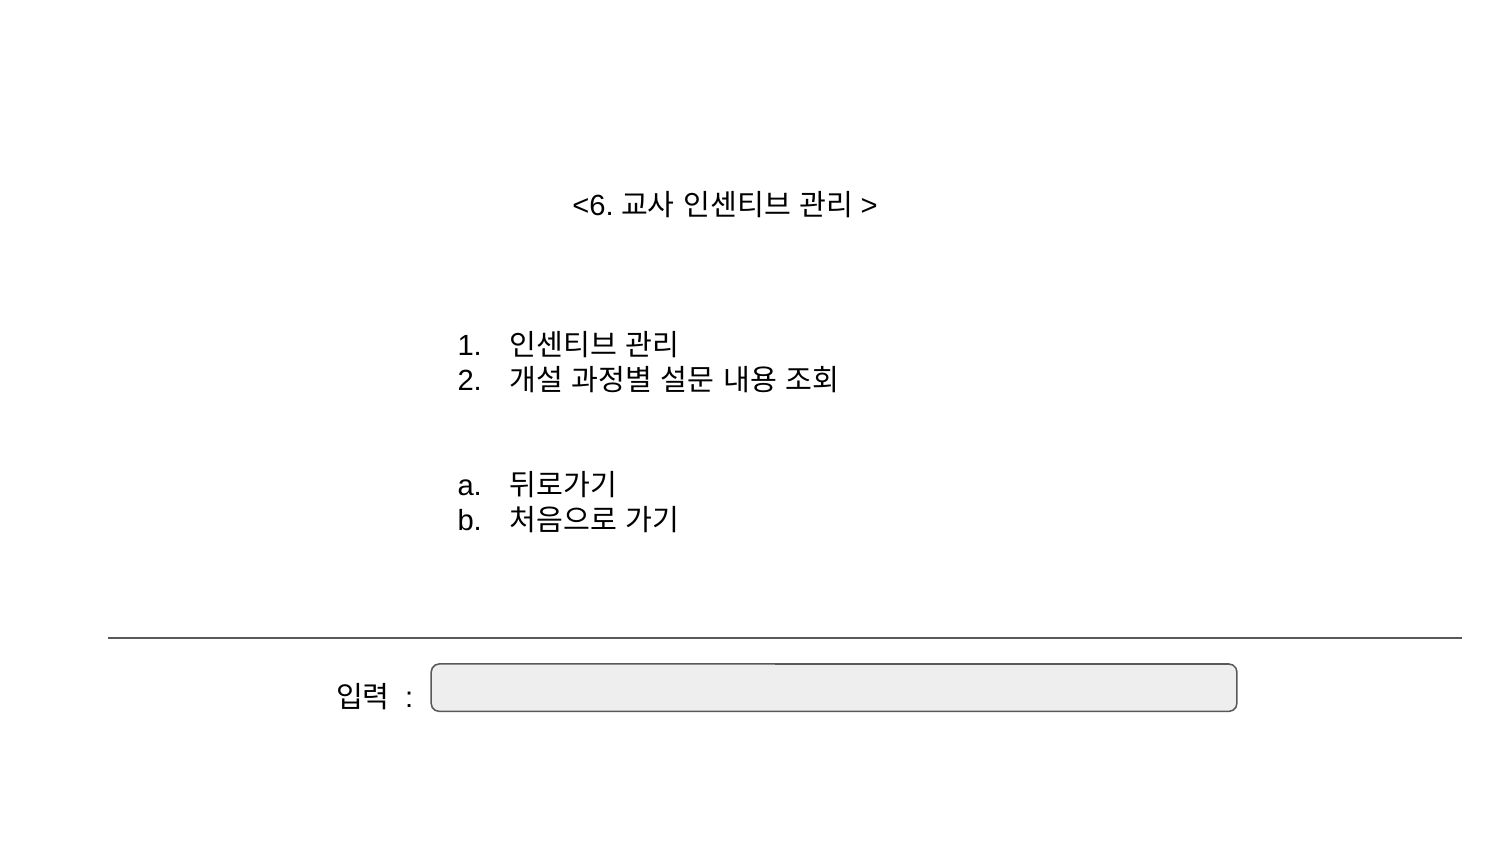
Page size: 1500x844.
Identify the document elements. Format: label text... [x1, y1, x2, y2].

text_box <6.교사 인센티브 관리> 인센티브 관리 개설 과정별 설문 내용 조회 뒤로가기 처음으로 가기 [419, 171, 1031, 287]
text_box 입력 : [321, 647, 1382, 712]
text_box [431, 663, 1237, 712]
